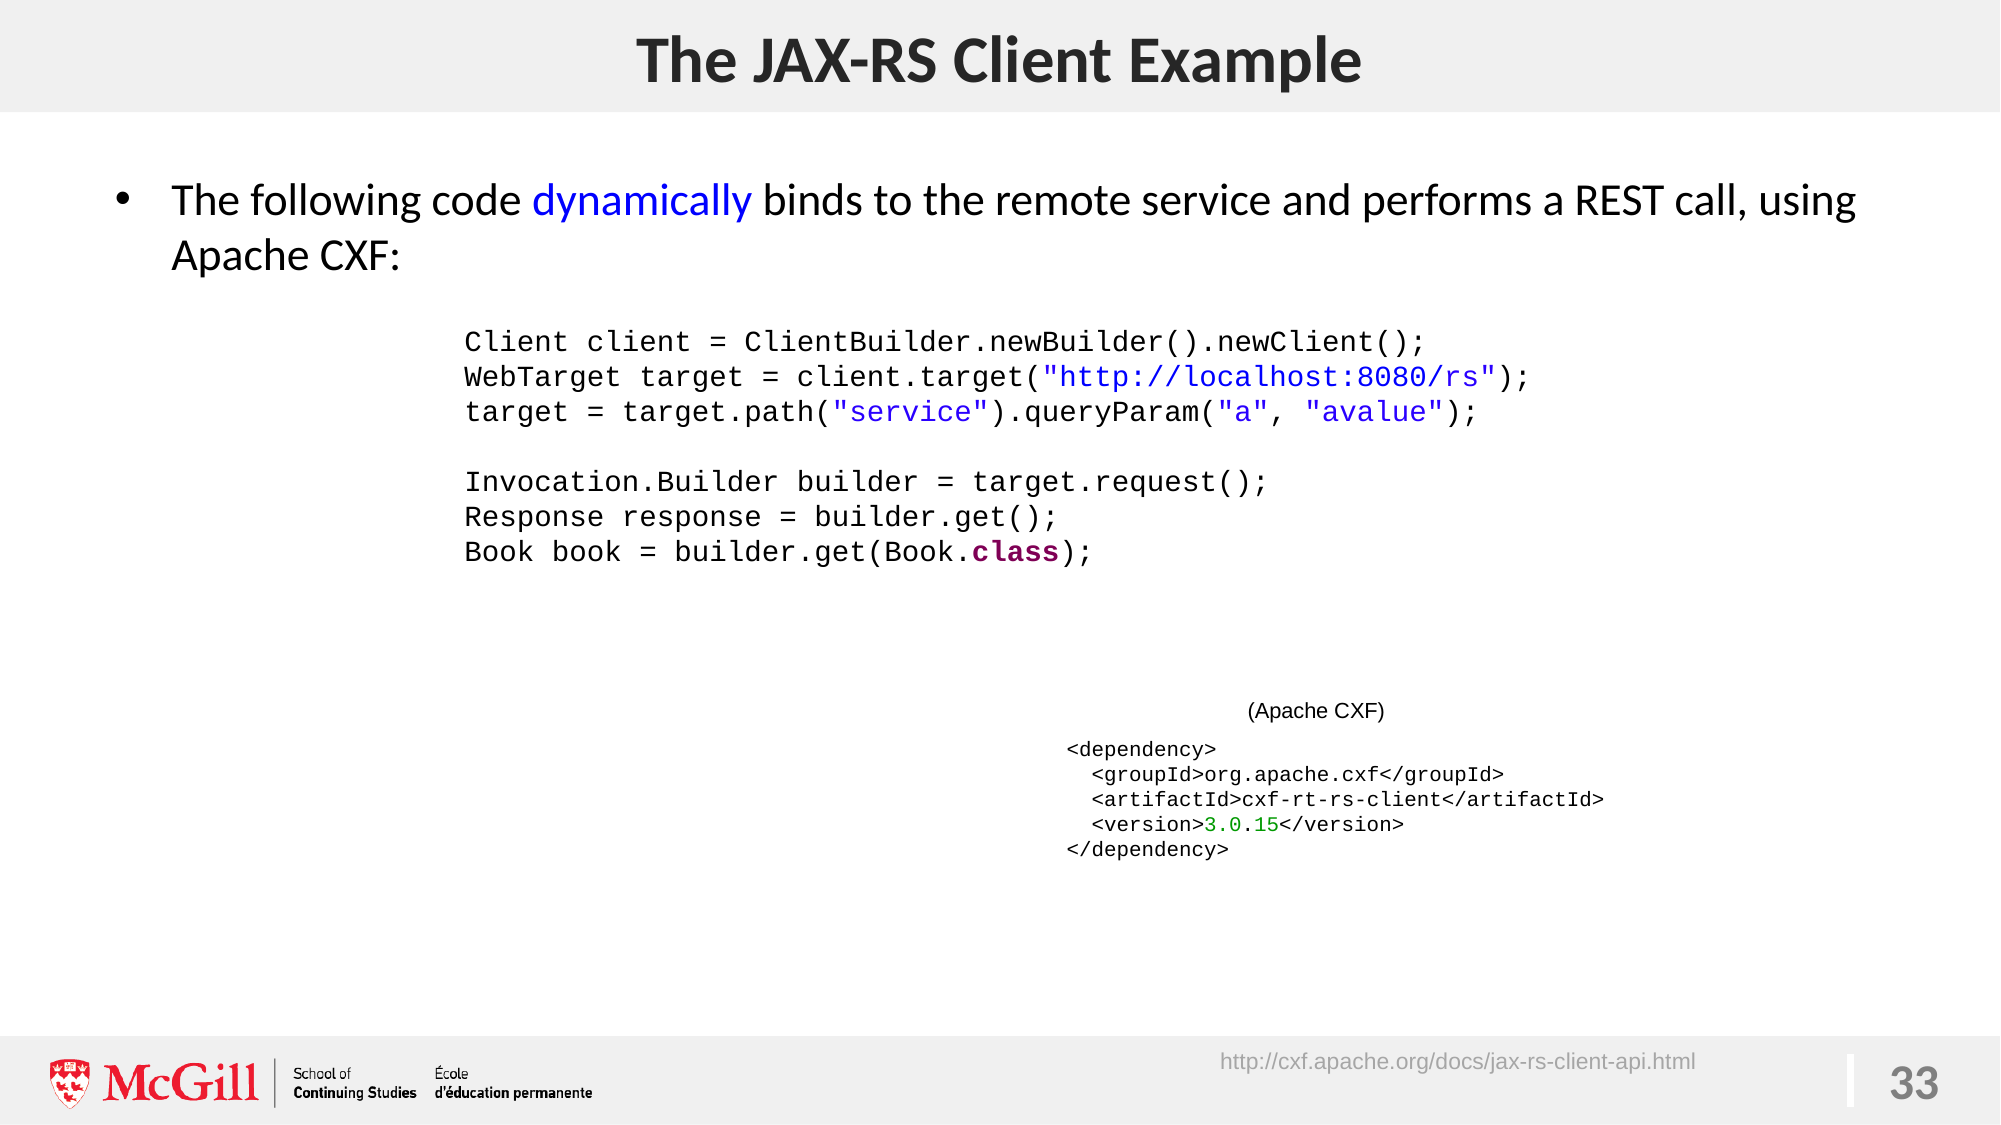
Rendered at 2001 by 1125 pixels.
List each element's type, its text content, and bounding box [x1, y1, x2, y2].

title The JAX-RS Client Example [0, 0, 2000, 113]
text_box <dependency> <groupId>org.apache.cxf</groupId> <artifactId>cxf-rt-rs-client</artifactId> <version>3.0.15</version> </dependency> [1066, 735, 1689, 861]
text_box (Apache CXF) [1232, 689, 1401, 730]
picture [50, 1058, 592, 1109]
text_box Client client = ClientBuilder.newBuilder().newClient(); WebTarget target = client.target("http://localhost:8080/rs"); target = target.path("service").queryParam("a", "avalue"); Invocation.Builder builder = target.request(); Response response = builder.get(); Book book = builder.get(Book.class); [464, 322, 1658, 567]
list The following code dynamically binds to the remote service and performs a REST call, using Apache CXF: [99, 162, 1900, 1005]
text_box http://cxf.apache.org/docs/jax-rs-client-api.html [694, 1039, 1712, 1082]
